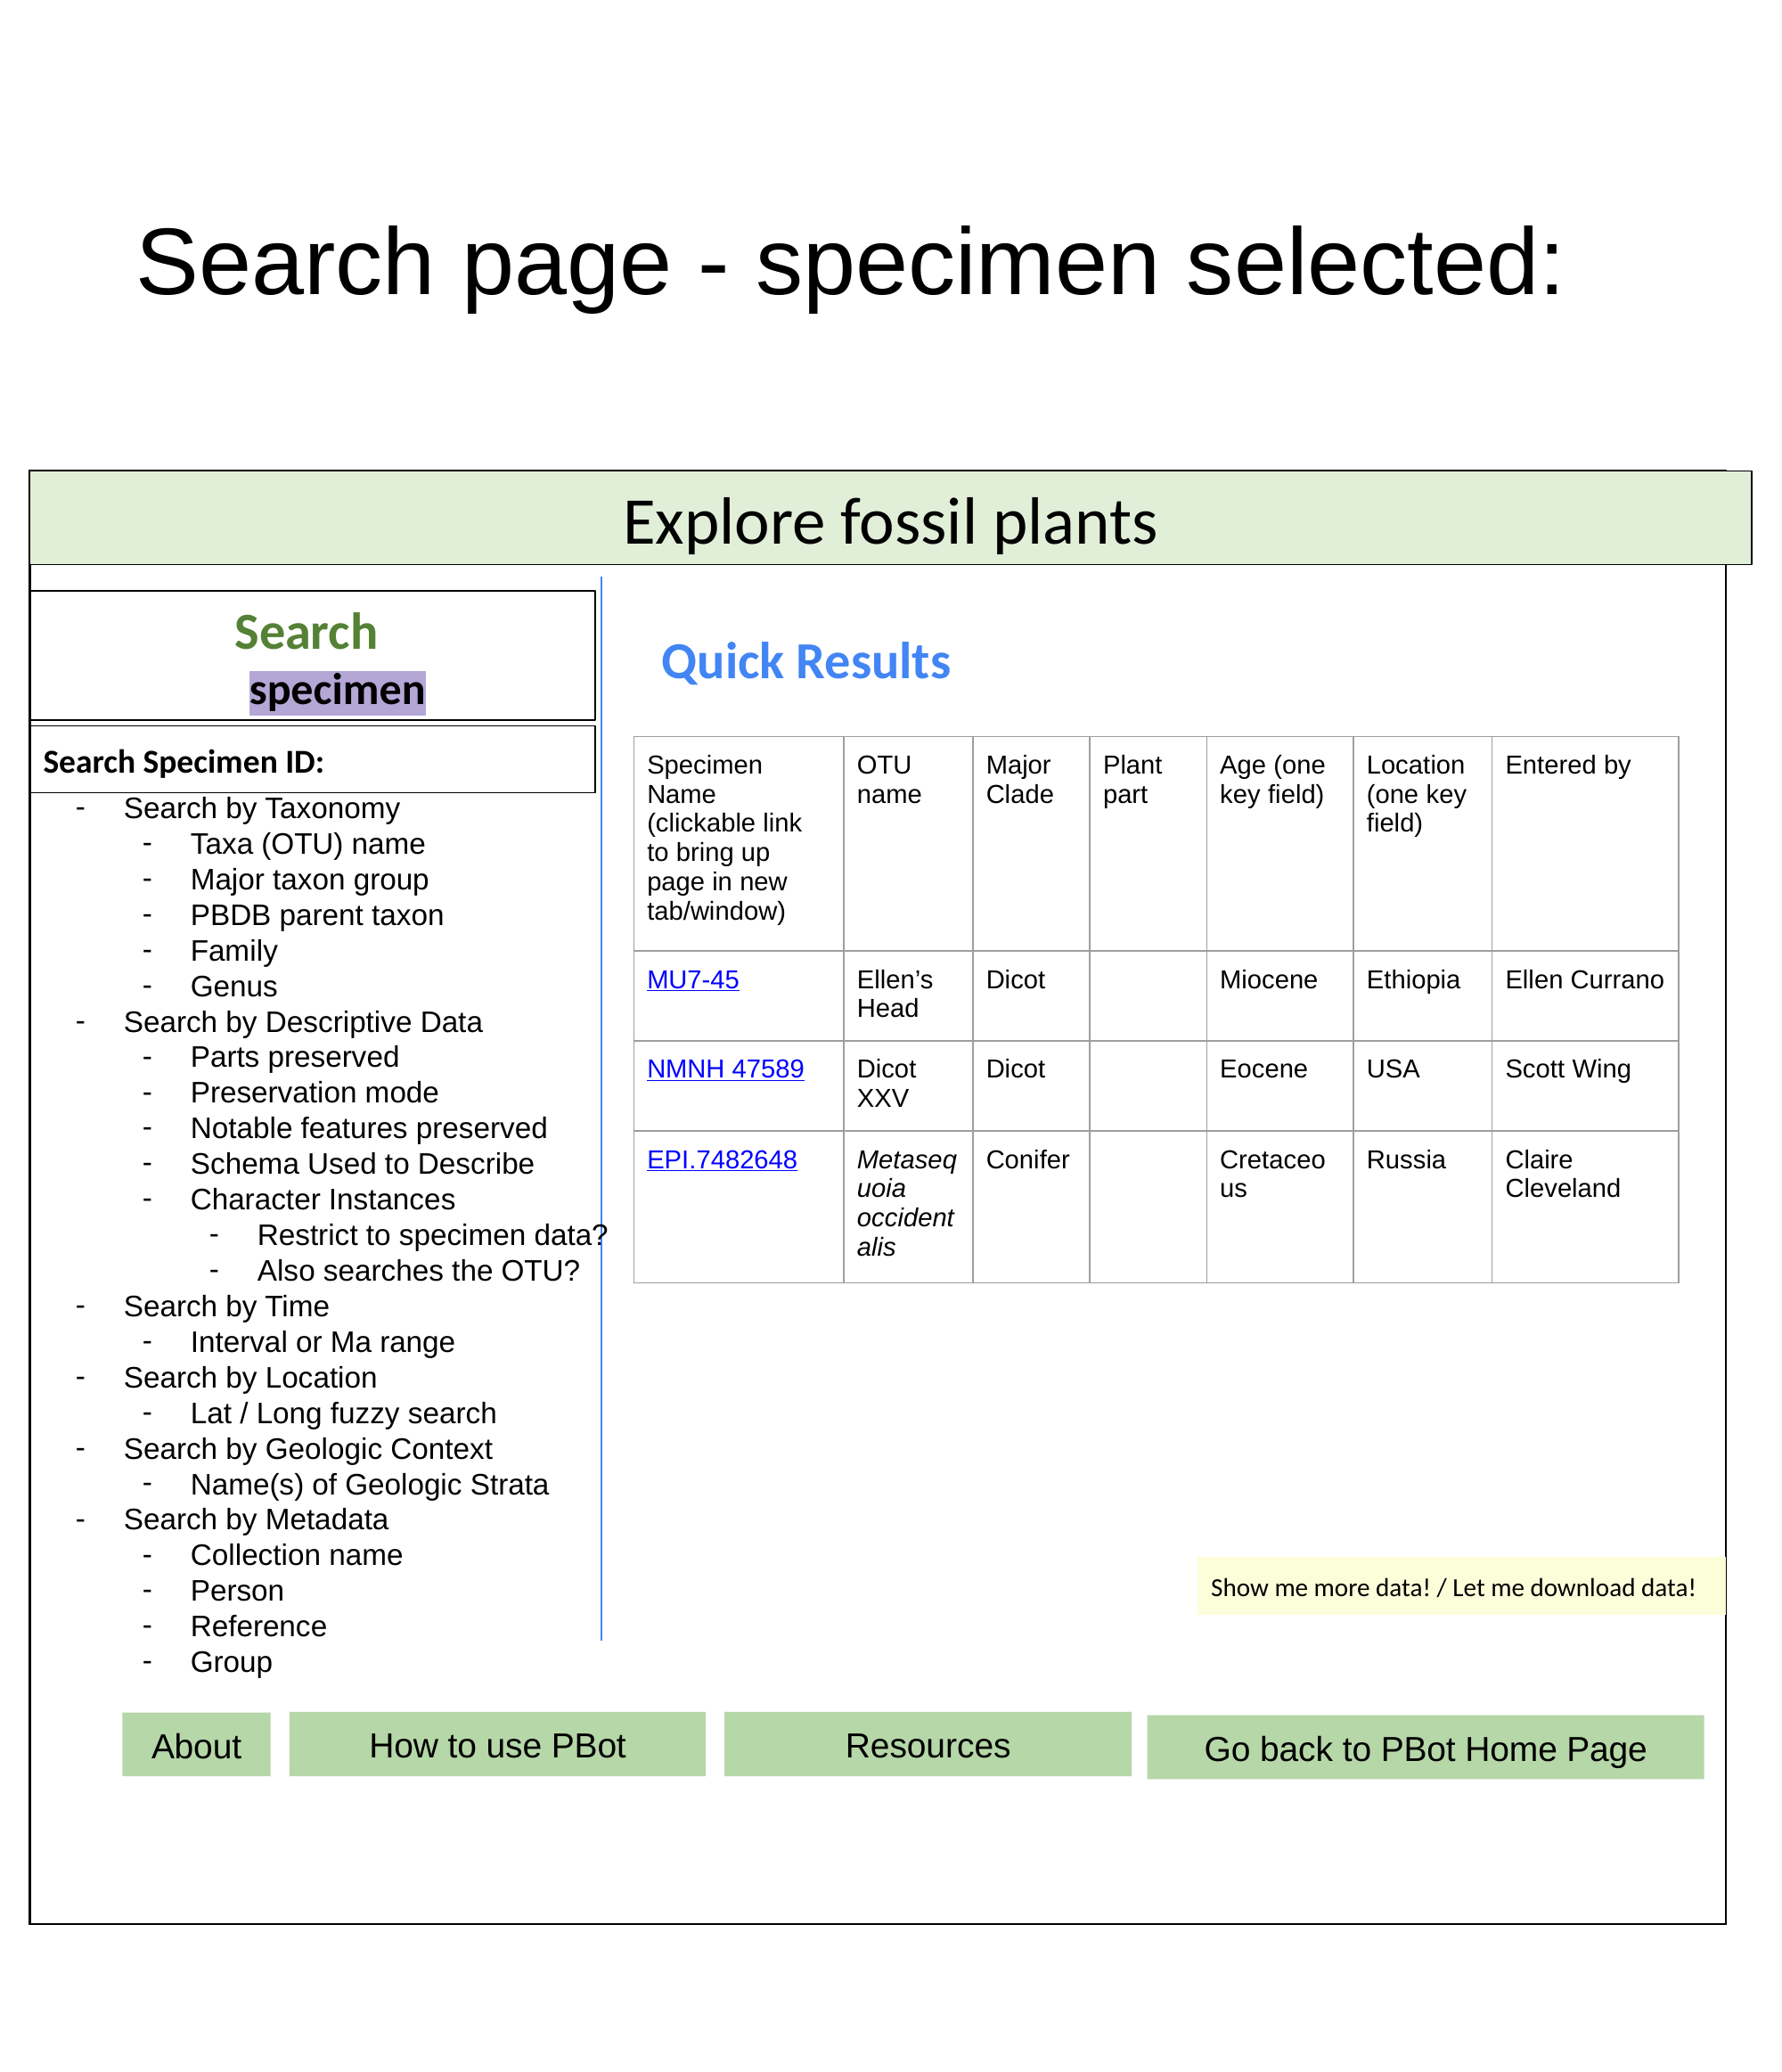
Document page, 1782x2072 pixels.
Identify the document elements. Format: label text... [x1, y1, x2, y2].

table_header Age (one key field) [1207, 737, 1353, 950]
table_cell Scott Wing [1492, 1042, 1678, 1130]
table_cell [1091, 952, 1206, 1040]
text_box Show me more data! / Let me download data! [1198, 1556, 1726, 1615]
table_cell NMNH 47589 [634, 1042, 843, 1130]
text_box Search specimen [29, 591, 595, 721]
table_header Specimen Name (clickable link to bring up page in new tab/window) [634, 737, 843, 950]
table_cell Dicot [974, 952, 1089, 1040]
table_cell [1091, 1042, 1206, 1130]
table_cell Eocene [1207, 1042, 1353, 1130]
table_cell Conifer [974, 1132, 1089, 1282]
table_cell [1091, 1132, 1206, 1282]
table_cell Ellen Currano [1492, 952, 1678, 1040]
table_header Plant part [1091, 737, 1206, 950]
table_header Major Clade [974, 737, 1089, 950]
table_cell Dicot XXV [845, 1042, 972, 1130]
table_cell Ethiopia [1354, 952, 1492, 1040]
table_cell MU7-45 [634, 952, 843, 1040]
text_box Search Specimen ID: [29, 725, 595, 793]
table_cell Miocene [1207, 952, 1353, 1040]
text_box Resources [724, 1711, 1132, 1777]
text_box Go back to PBot Home Page [1147, 1715, 1704, 1780]
table_cell USA [1354, 1042, 1492, 1130]
table_cell Dicot [974, 1042, 1089, 1130]
table_cell Russia [1354, 1132, 1492, 1282]
table_cell EPI.7482648 [634, 1132, 843, 1282]
text_box About [122, 1712, 271, 1777]
table_cell Cretaceous [1207, 1132, 1353, 1282]
table_header Location (one key field) [1354, 737, 1492, 950]
text_box Explore fossil plants [29, 471, 1752, 565]
table_header Entered by [1492, 737, 1678, 950]
title Search page - specimen selected: [122, 63, 1660, 465]
table_header OTU name [845, 737, 972, 950]
table_cell Metasequoia occidentalis [845, 1132, 972, 1282]
table_cell Ellen’s Head [845, 952, 972, 1040]
text_box Search by Taxonomy Taxa (OTU) name Major taxon group PBDB parent taxon Family Genus Search by Descriptive Data Parts preserved Preservation mode Notable features preserved Schema Used to Describe Character Instances Restrict to specimen data? Also searches the OTU? Search by Time Interval or Ma range Search by Location Lat / Long fuzzy search Search by Geologic Context Name(s) of Geologic Strata Search by Metadata Collection name Person Reference Group [44, 782, 624, 1685]
table_cell Claire Cleveland [1492, 1132, 1678, 1282]
text_box How to use PBot [289, 1711, 706, 1777]
text_box [29, 565, 1726, 1925]
text_box Quick Results [648, 620, 1694, 696]
